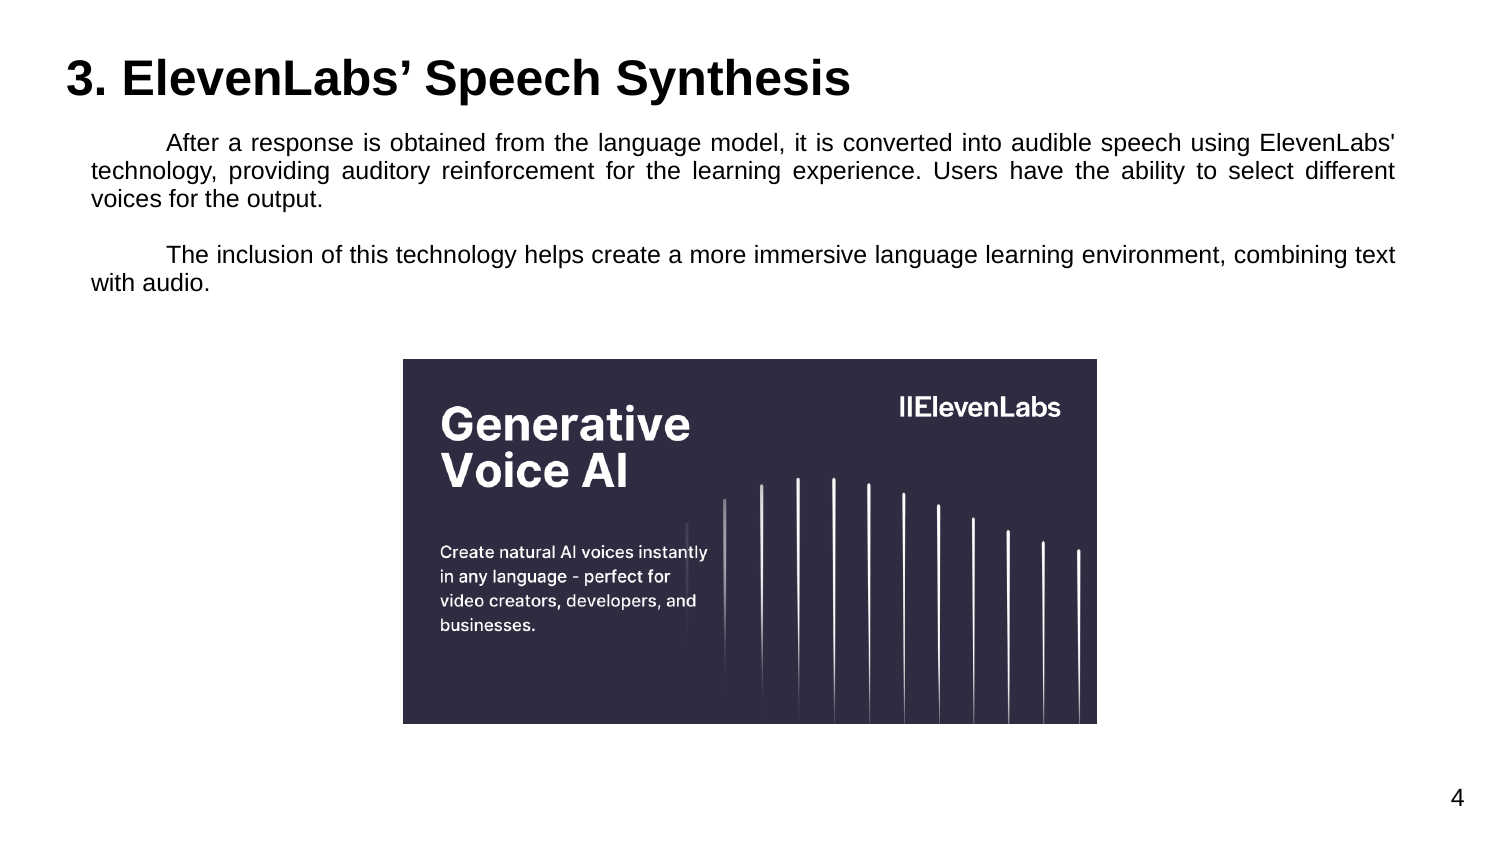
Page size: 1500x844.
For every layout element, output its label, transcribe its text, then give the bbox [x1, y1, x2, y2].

picture [402, 359, 1097, 724]
list After a response is obtained from the language model, it is converted into audible speech using ElevenLabs' technology, providing auditory reinforcement for the learning experience. Users have the ability to select different voices for the output. The inclusion of this technology helps create a more immersive language learning environment, combining text with audio. [76, 114, 1414, 675]
title 3. ElevenLabs’ Speech Synthesis [51, 35, 1449, 130]
slide_number ‹#› [1389, 764, 1480, 830]
